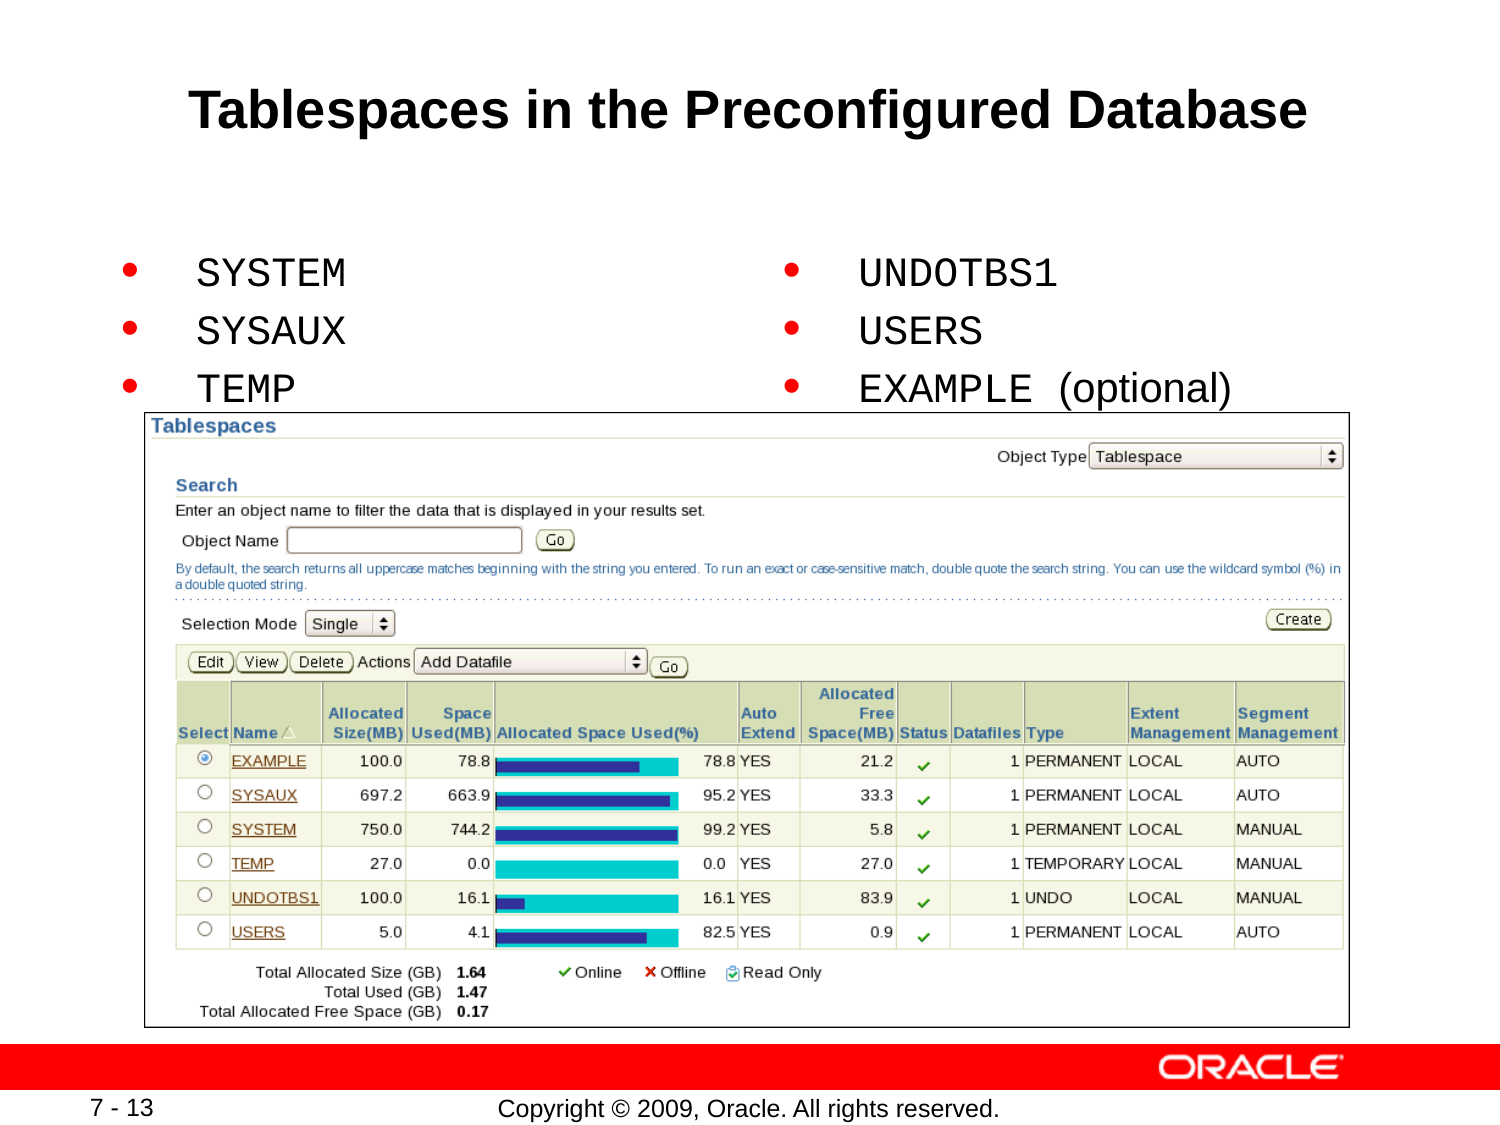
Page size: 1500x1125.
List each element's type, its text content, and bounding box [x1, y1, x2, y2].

list UNDOTBS1 USERS EXAMPLE (optional) [761, 241, 1400, 417]
list SYSTEM SYSAUX TEMP [99, 241, 738, 417]
picture [144, 412, 1351, 1028]
title Tablespaces in the Preconfigured Database [99, 71, 1400, 217]
picture [0, 1044, 1500, 1090]
